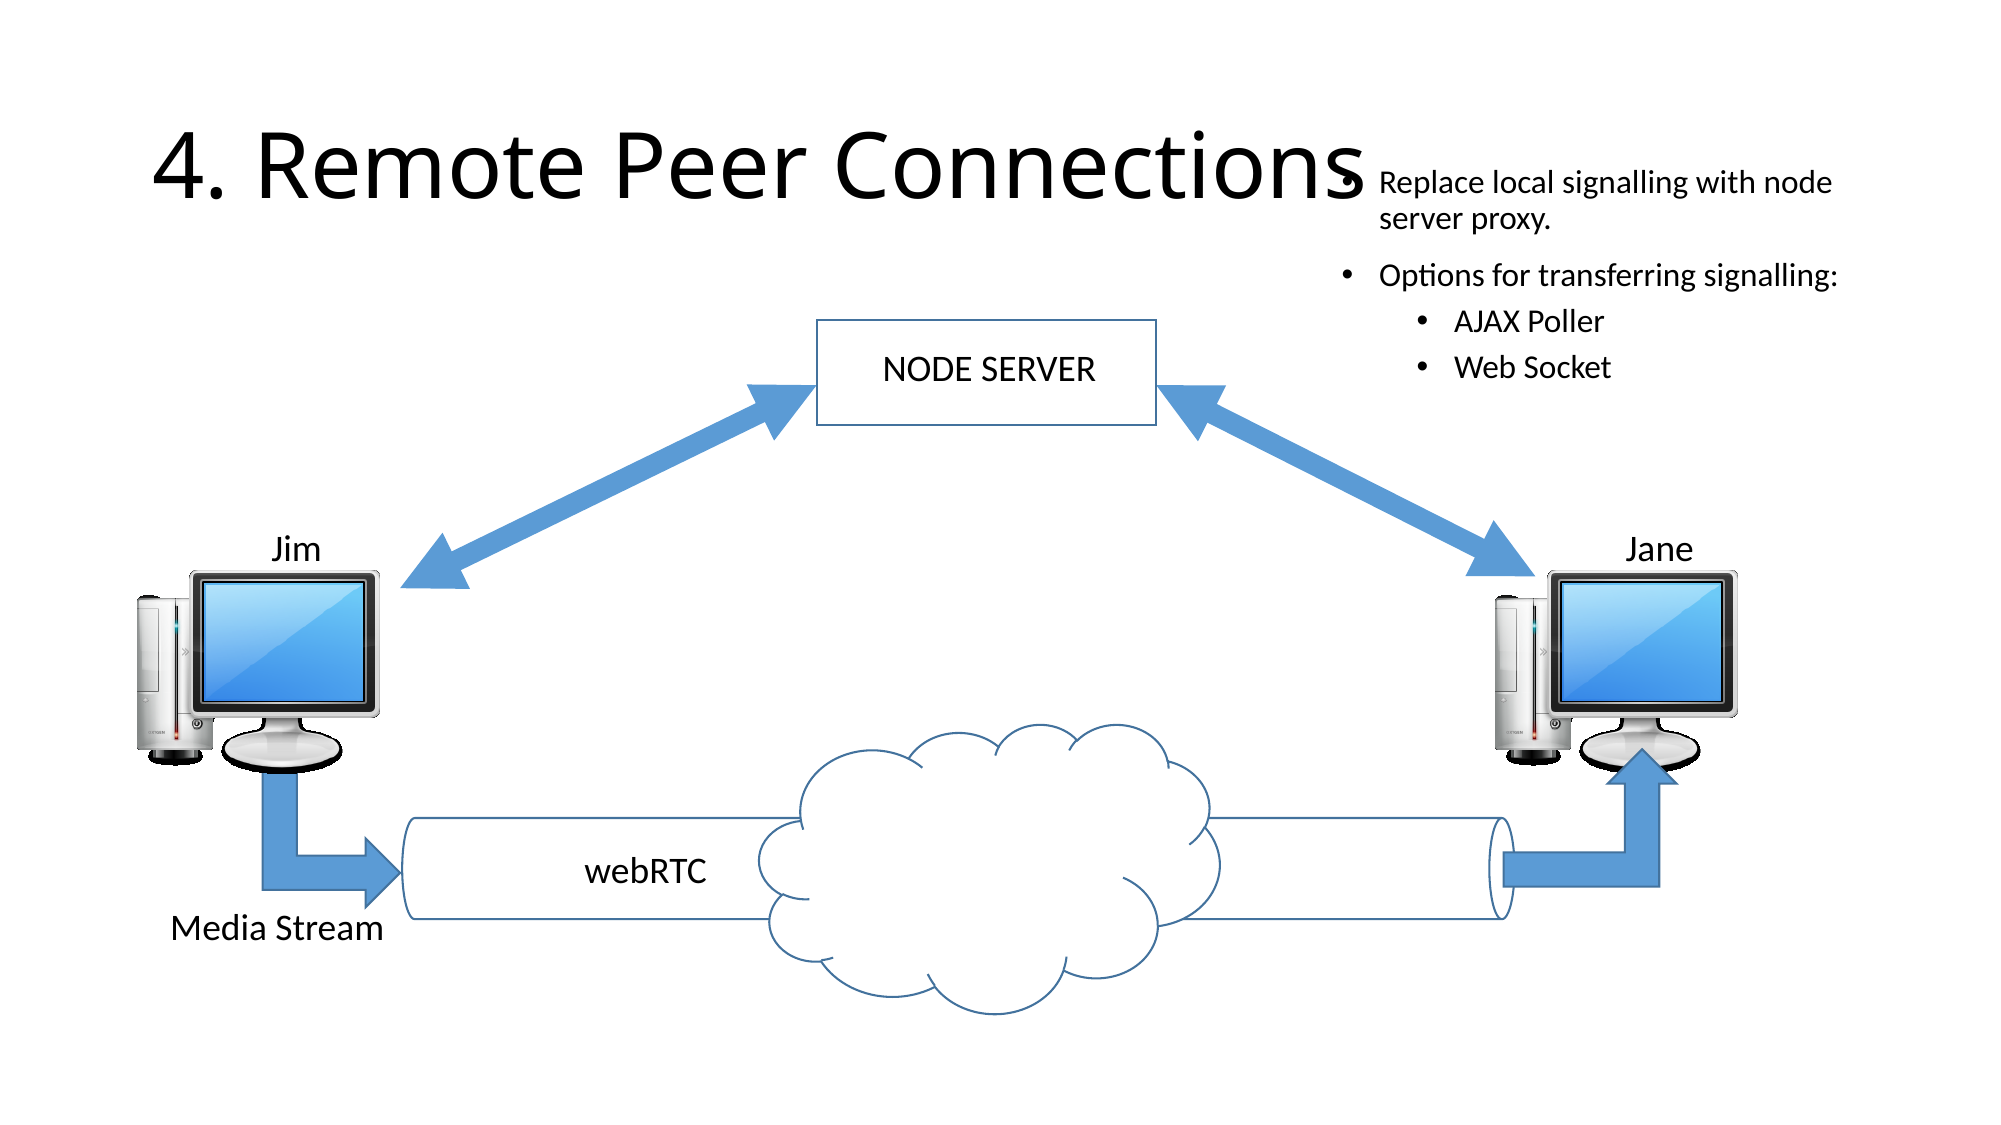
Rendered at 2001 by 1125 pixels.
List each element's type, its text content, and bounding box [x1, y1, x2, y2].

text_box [1156, 385, 1536, 577]
text_box NODE SERVER [867, 336, 1112, 397]
text_box webRTC [569, 838, 722, 898]
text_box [400, 385, 817, 589]
text_box [757, 723, 1221, 1016]
picture [137, 552, 380, 795]
text_box Jane [1610, 516, 1710, 552]
text_box [1184, 816, 1515, 921]
text_box [1502, 795, 1661, 888]
picture [1495, 552, 1738, 795]
text_box [401, 816, 799, 921]
text_box [816, 319, 1157, 426]
list Replace local signalling with node server proxy. Options for transferring signalling: AJAX Poller Web Socket [1326, 157, 1925, 441]
text_box Jim [256, 516, 337, 552]
title 4. Remote Peer Connections [137, 59, 1863, 278]
text_box [261, 795, 402, 895]
text_box Media Stream [155, 895, 400, 956]
